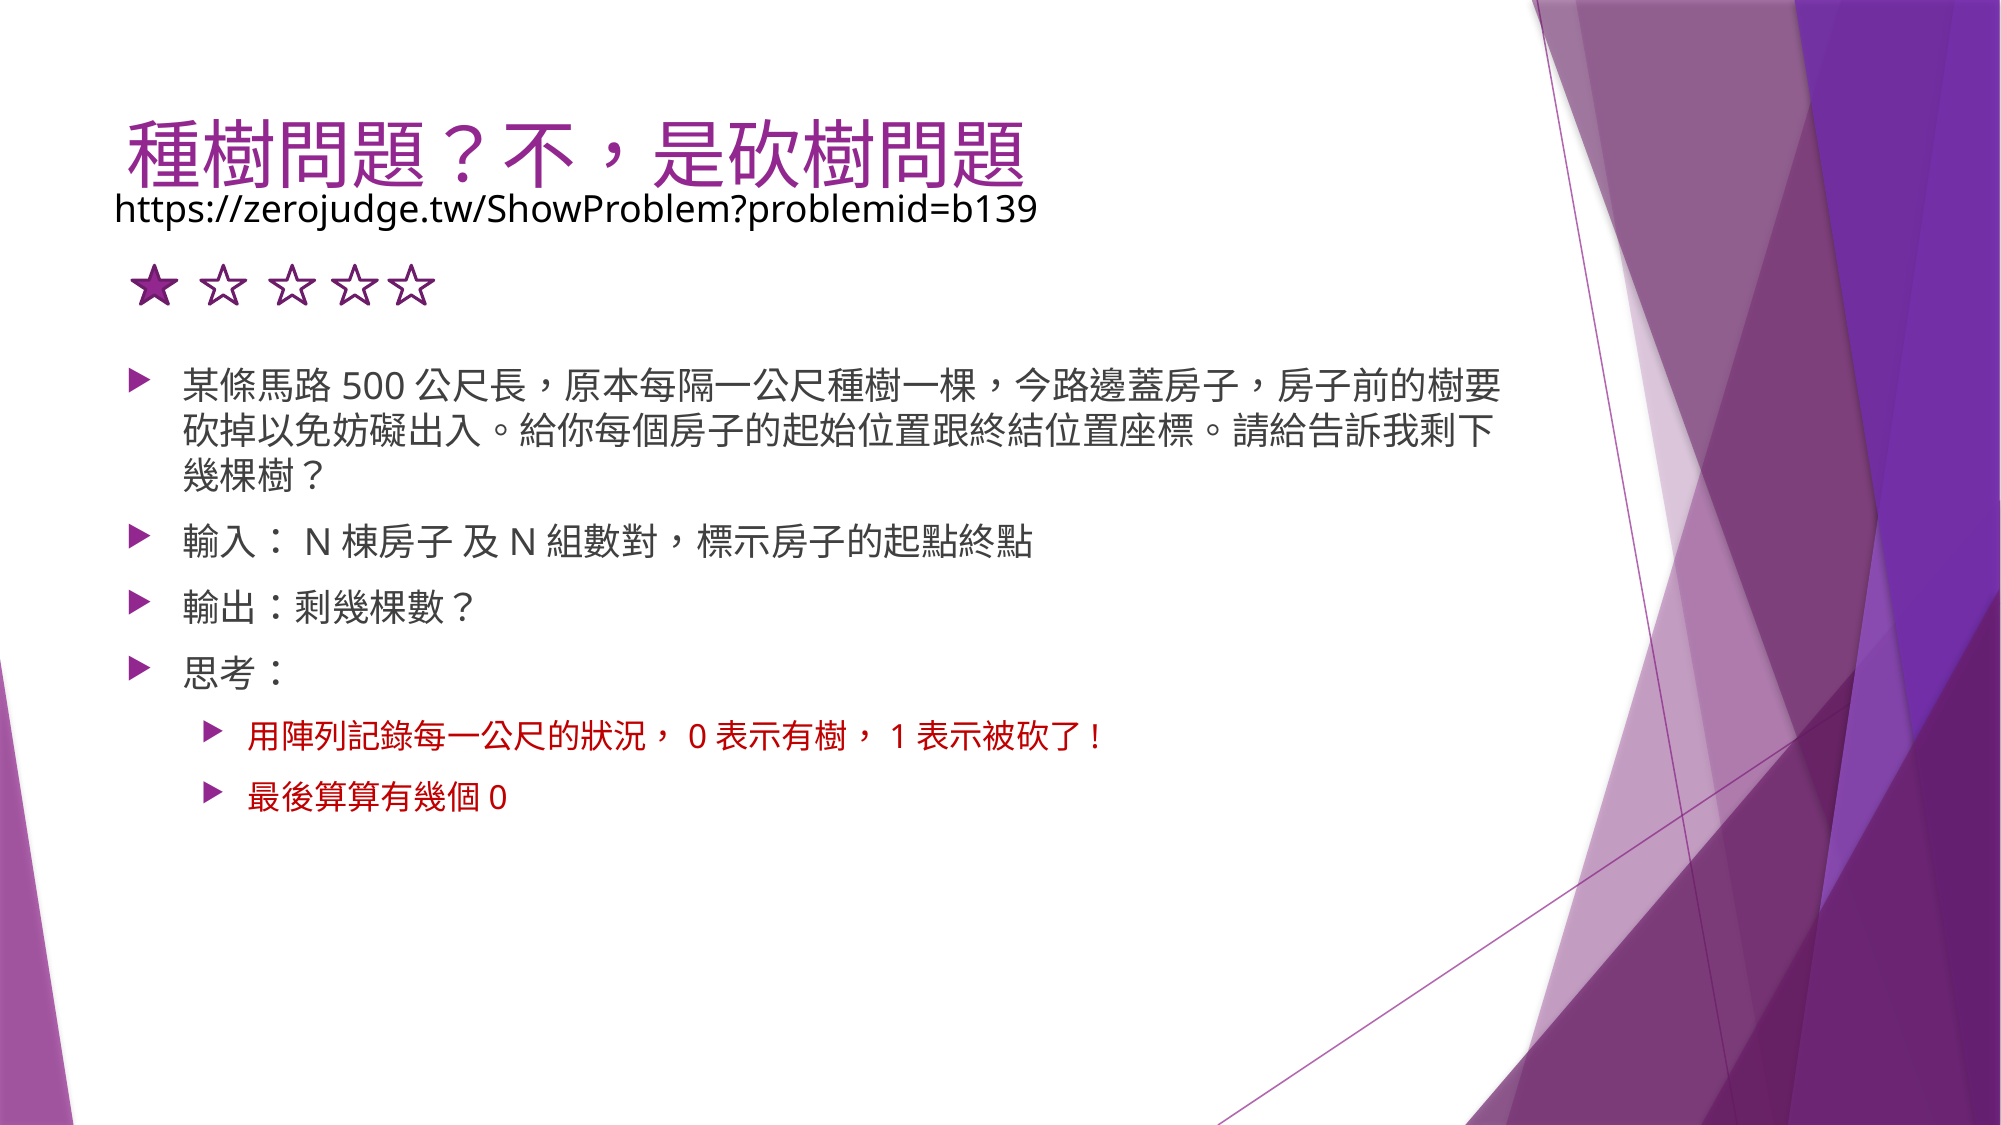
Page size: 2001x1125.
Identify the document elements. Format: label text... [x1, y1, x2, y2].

list 某條馬路500公尺長，原本每隔一公尺種樹一棵，今路邊蓋房子，房子前的樹要砍掉以免妨礙出入。給你每個房子的起始位置跟終結位置座標。請給告訴我剩下幾棵樹？ 輸入：N棟房子 及N組數對，標示房子的起點終點 輸出：剩幾棵數？ 思考： 用陣列記錄每一公尺的狀況，0表示有樹，1表示被砍了! 最後算算有幾個0 [111, 354, 1522, 992]
text_box https://zerojudge.tw/ShowProblem?problemid=b139 [99, 177, 1054, 238]
title 種樹問題？不，是砍樹問題 [111, 99, 1522, 317]
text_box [131, 264, 435, 305]
